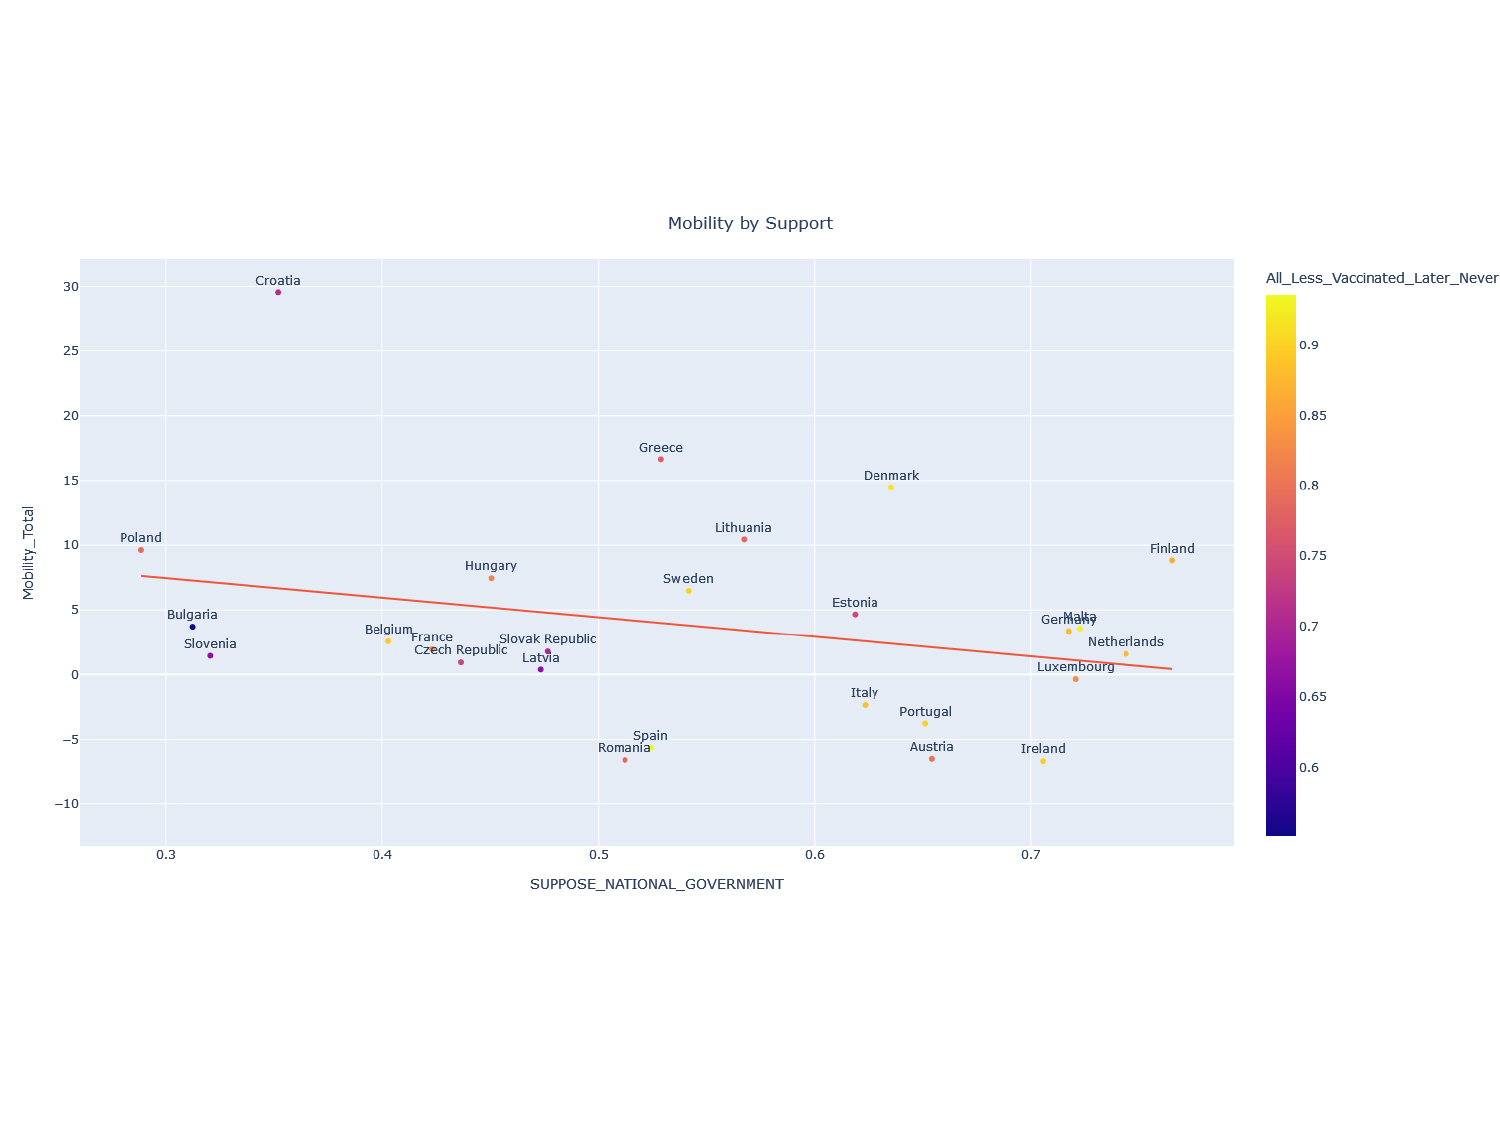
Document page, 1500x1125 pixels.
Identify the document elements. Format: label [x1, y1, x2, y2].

picture [0, 199, 1500, 926]
